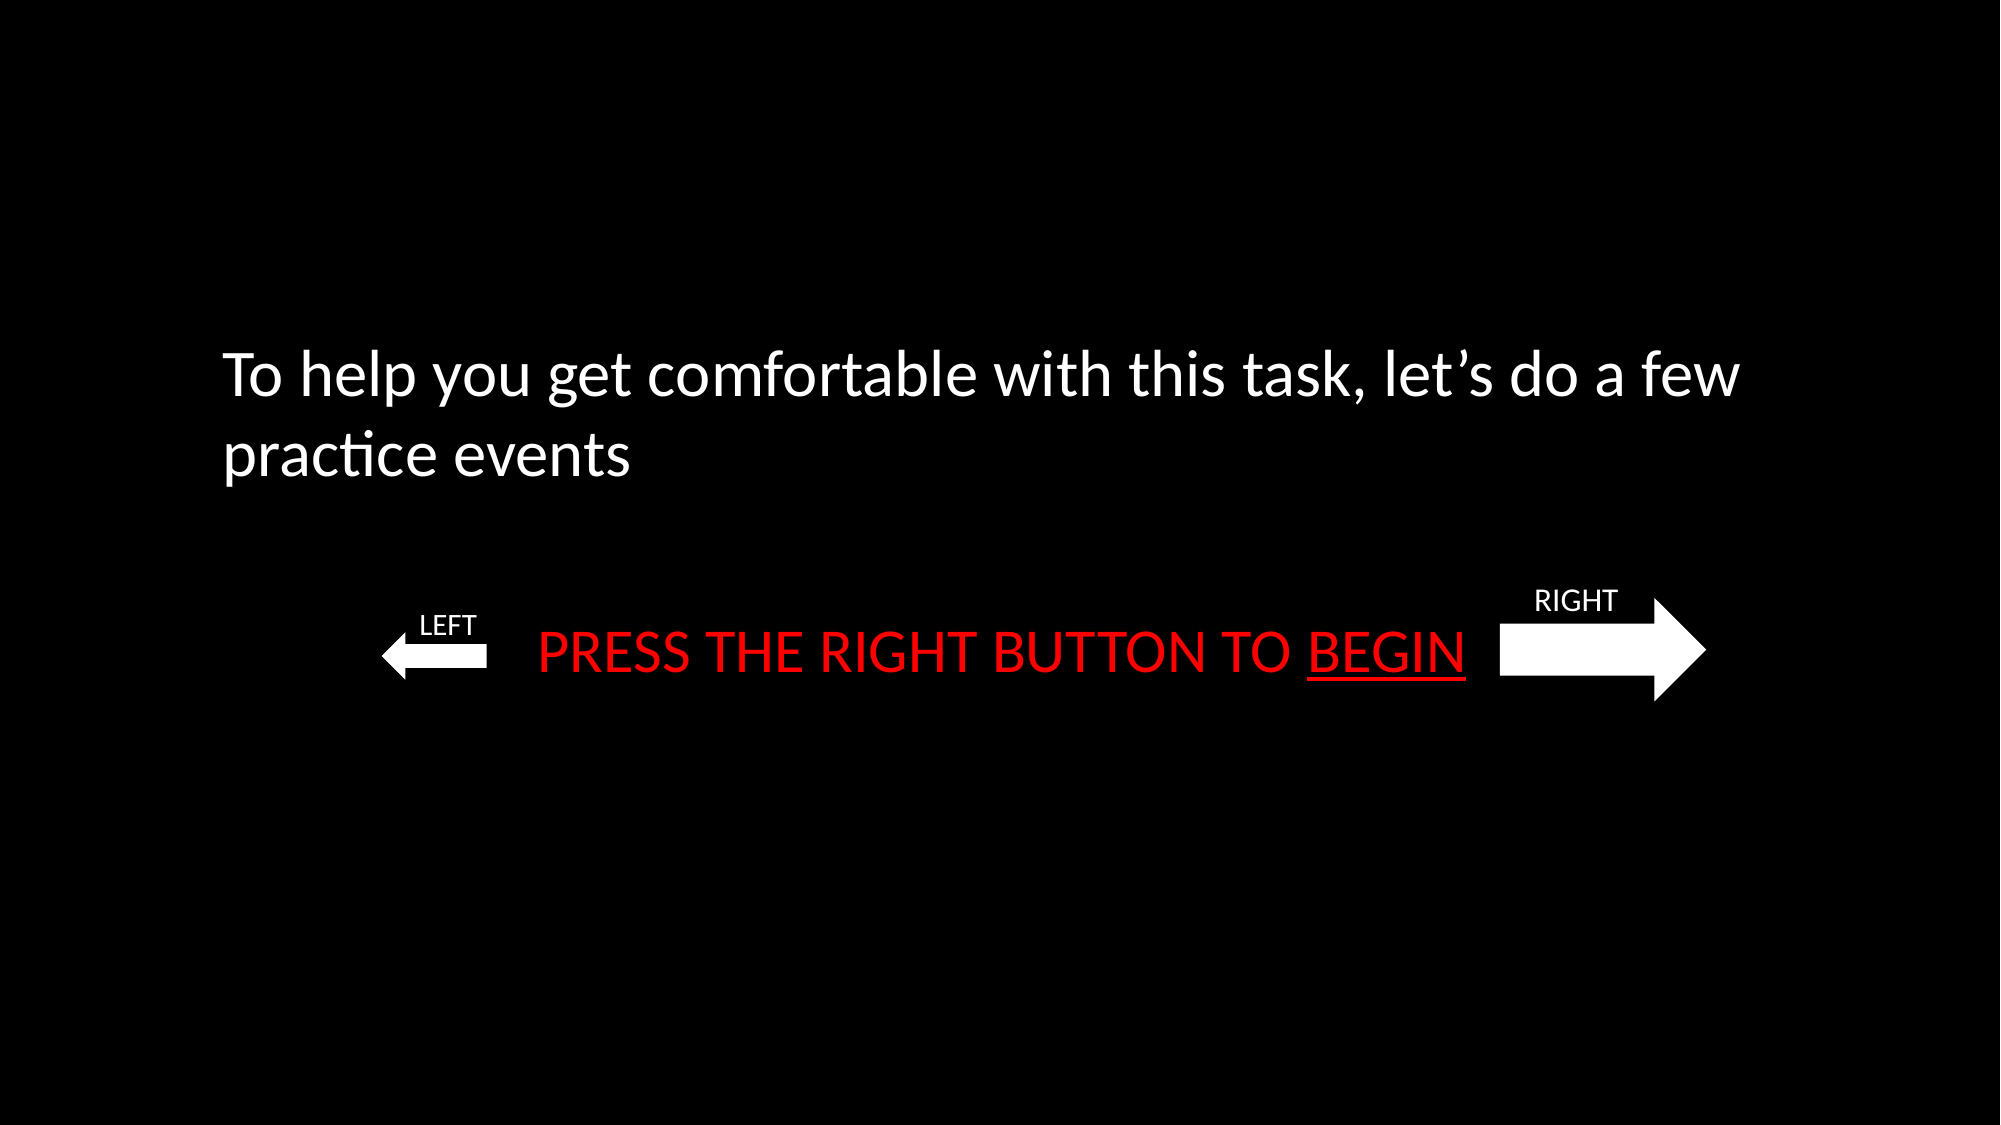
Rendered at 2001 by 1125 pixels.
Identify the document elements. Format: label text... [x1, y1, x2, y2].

text_box [1499, 597, 1707, 703]
list To help you get comfortable with this task, let’s do a few practice events [207, 322, 1793, 563]
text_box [381, 596, 501, 680]
text_box RIGHT [1473, 570, 1680, 675]
text_box PRESS THE RIGHT BUTTON TO BEGIN [500, 593, 1504, 702]
